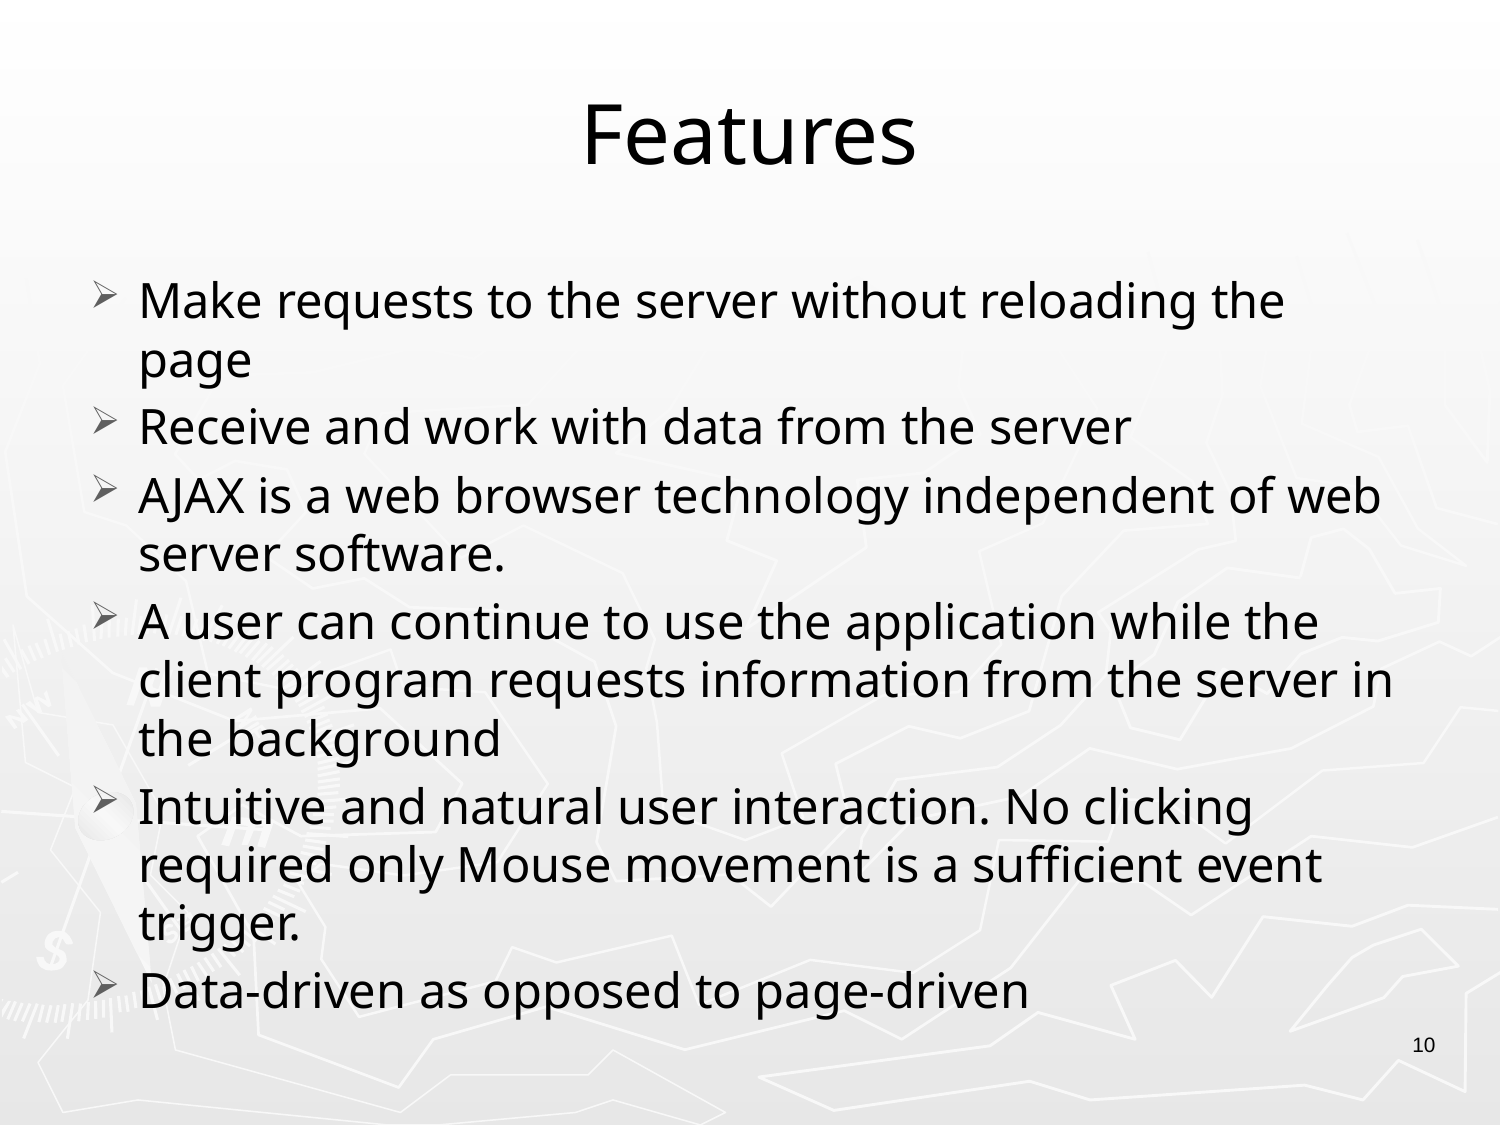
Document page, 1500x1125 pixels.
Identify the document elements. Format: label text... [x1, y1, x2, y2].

title Features [49, 37, 1451, 225]
slide_number 10 [1074, 1024, 1451, 1103]
list Make requests to the server without reloading the page Receive and work with data from the server AJAX is a web browser technology independent of web server software. A user can continue to use the application while the client program requests information from the server in the background Intuitive and natural user interaction. No clicking required only Mouse movement is a sufficient event trigger. Data-driven as opposed to page-driven [75, 262, 1425, 1038]
